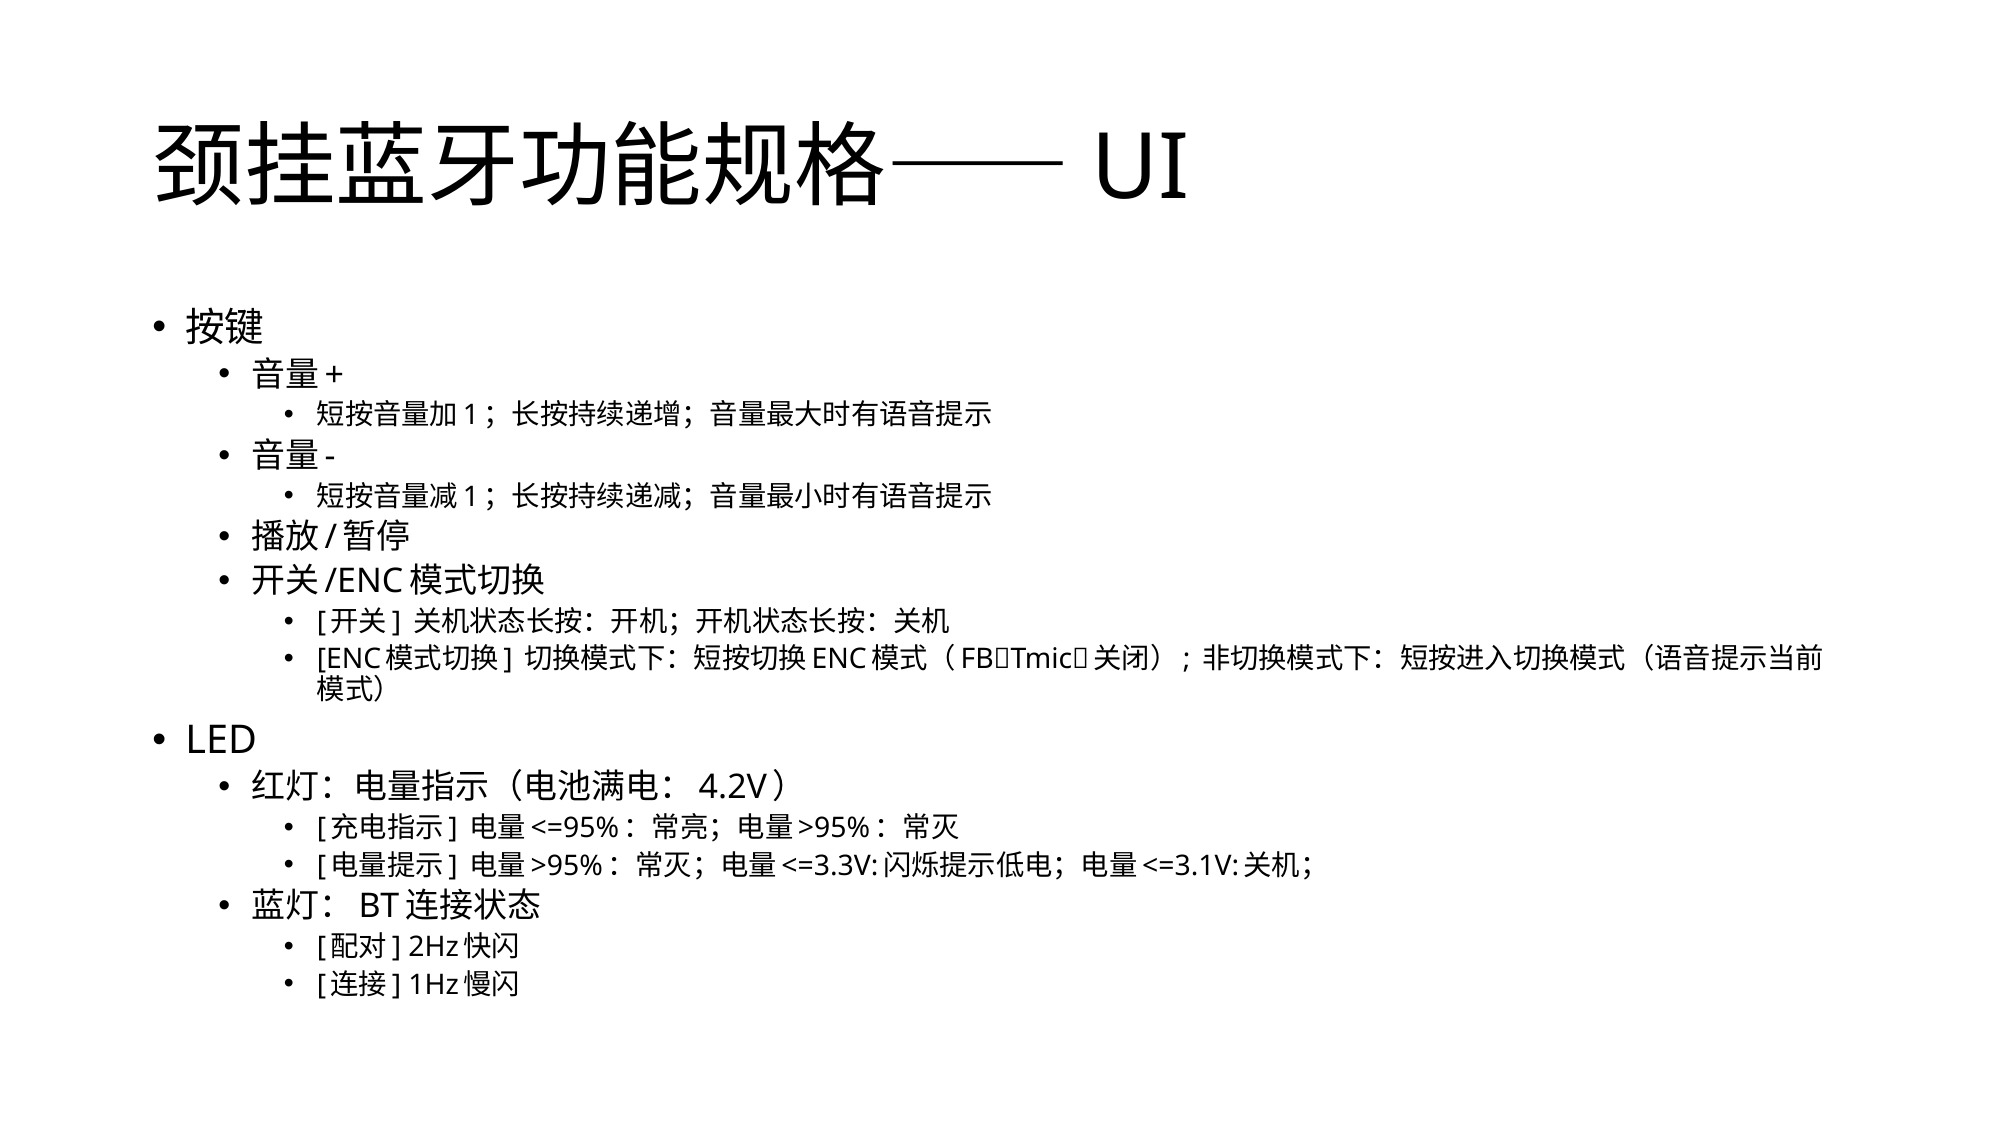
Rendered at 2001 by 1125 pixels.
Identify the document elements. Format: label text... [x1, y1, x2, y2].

title 颈挂蓝牙功能规格——UI [137, 59, 1863, 278]
list 按键 音量+ 短按音量加1；长按持续递增；音量最大时有语音提示 音量- 短按音量减1；长按持续递减；音量最小时有语音提示 播放/暂停 开关/ENC模式切换 [开关] 关机状态长按：开机；开机状态长按：关机 [ENC模式切换] 切换模式下：短按切换ENC模式（FBTmic关闭）; 非切换模式下：短按进入切换模式（语音提示当前模式） LED 红灯：电量指示（电池满电：4.2V） [充电指示] 电量<=95%：常亮；电量>95%：常灭 [电量提示] 电量>95%：常灭；电量<=3.3V:闪烁提示低电；电量<=3.1V:关机； 蓝灯：BT连接状态 [配对] 2Hz快闪 [连接] 1Hz慢闪 [137, 299, 1863, 1014]
